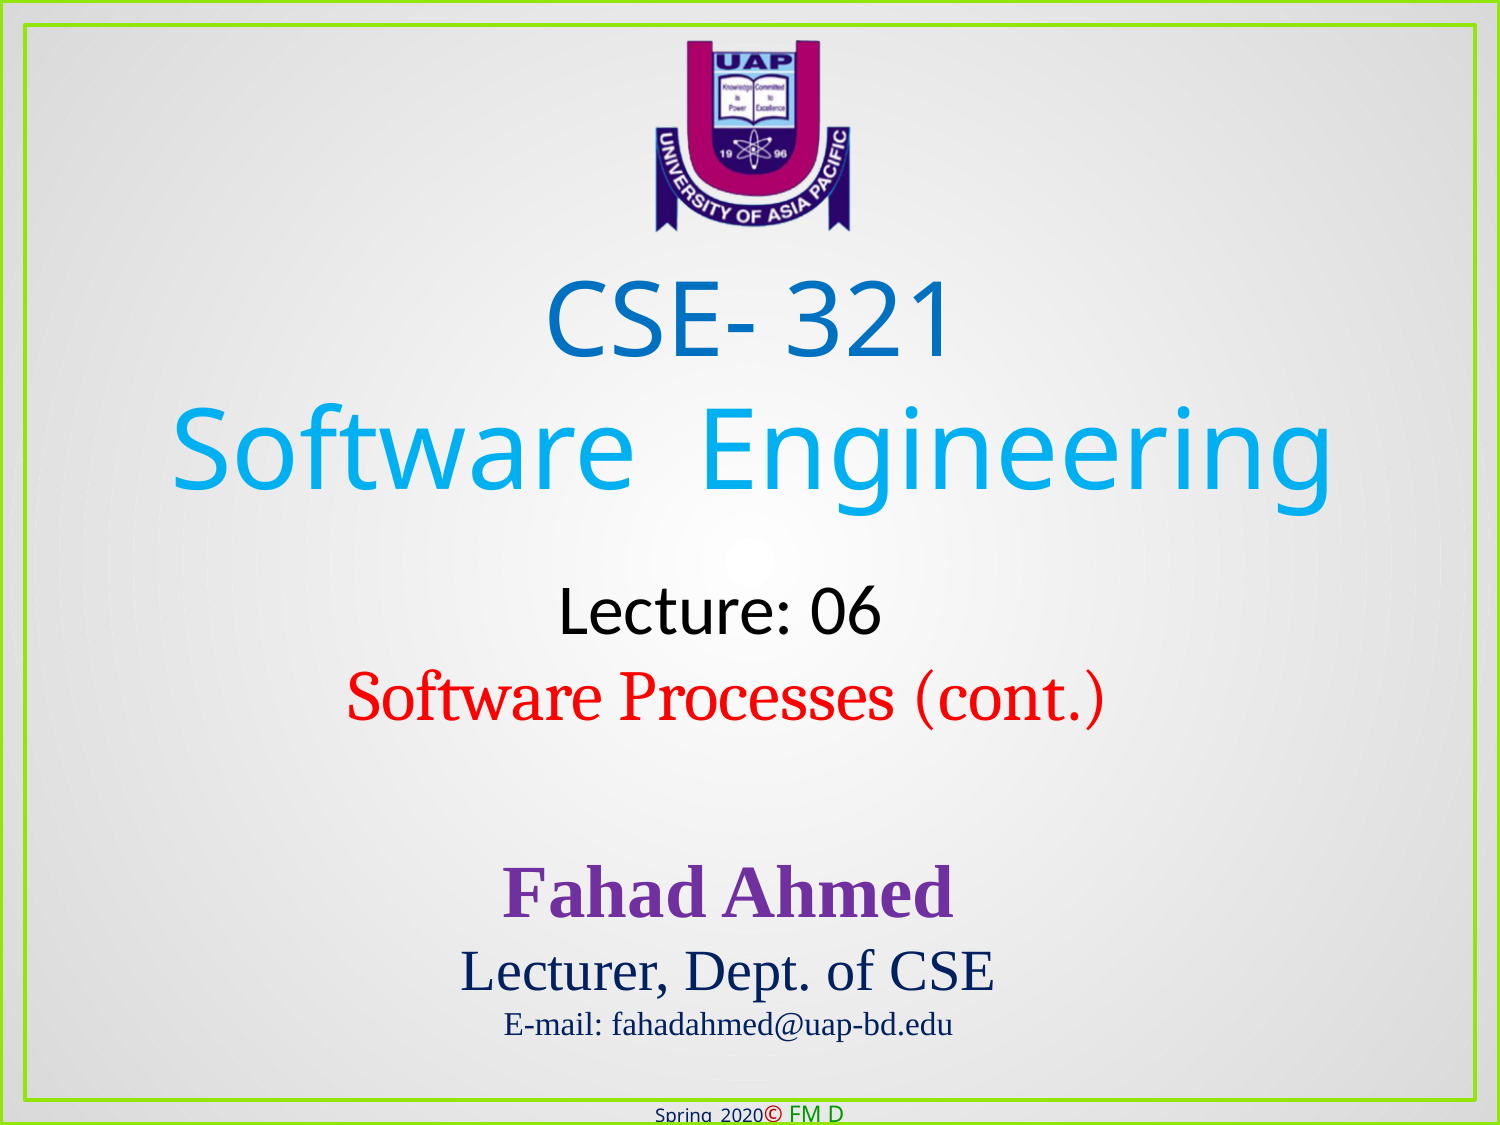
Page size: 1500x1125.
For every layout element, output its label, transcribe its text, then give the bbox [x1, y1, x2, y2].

text_box CSE- 321 Software Engineering [155, 244, 1353, 520]
text_box [23, 23, 1477, 1102]
picture [651, 38, 857, 238]
text_box [0, 0, 1500, 1125]
text_box Lecture: 06 Software Processes (cont.) [323, 530, 1135, 768]
